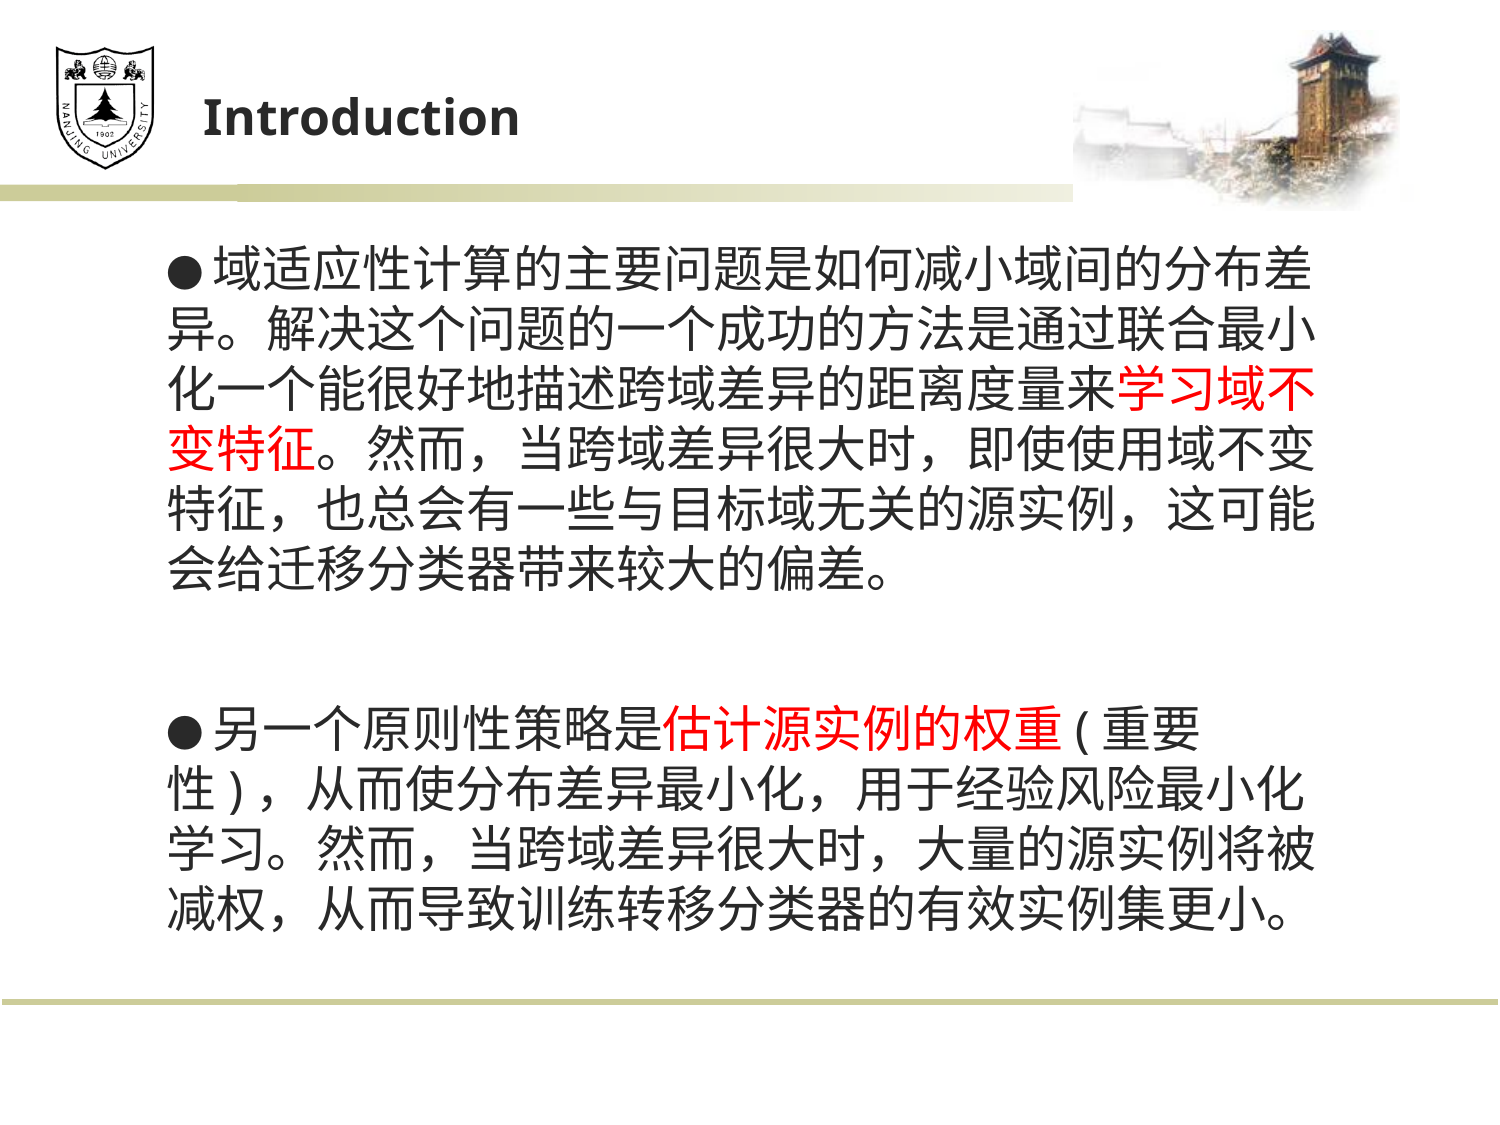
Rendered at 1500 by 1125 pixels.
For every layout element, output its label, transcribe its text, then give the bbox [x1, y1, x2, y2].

picture [50, 42, 160, 173]
text_box [29, 177, 638, 333]
text_box ●域适应性计算的主要问题是如何减小域间的分布差异。解决这个问题的一个成功的方法是通过联合最小化一个能很好地描述跨域差异的距离度量来学习域不变特征。然而，当跨域差异很大时，即使使用域不变特征，也总会有一些与目标域无关的源实例，这可能会给迁移分类器带来较大的偏差。 [151, 230, 1353, 605]
text_box Introduction [188, 77, 896, 153]
picture [2, 999, 1498, 1005]
picture [1073, 30, 1400, 211]
text_box ●另一个原则性策略是估计源实例的权重(重要性)，从而使分布差异最小化，用于经验风险最小化学习。然而，当跨域差异很大时，大量的源实例将被减权，从而导致训练转移分类器的有效实例集更小。 [151, 689, 1353, 945]
